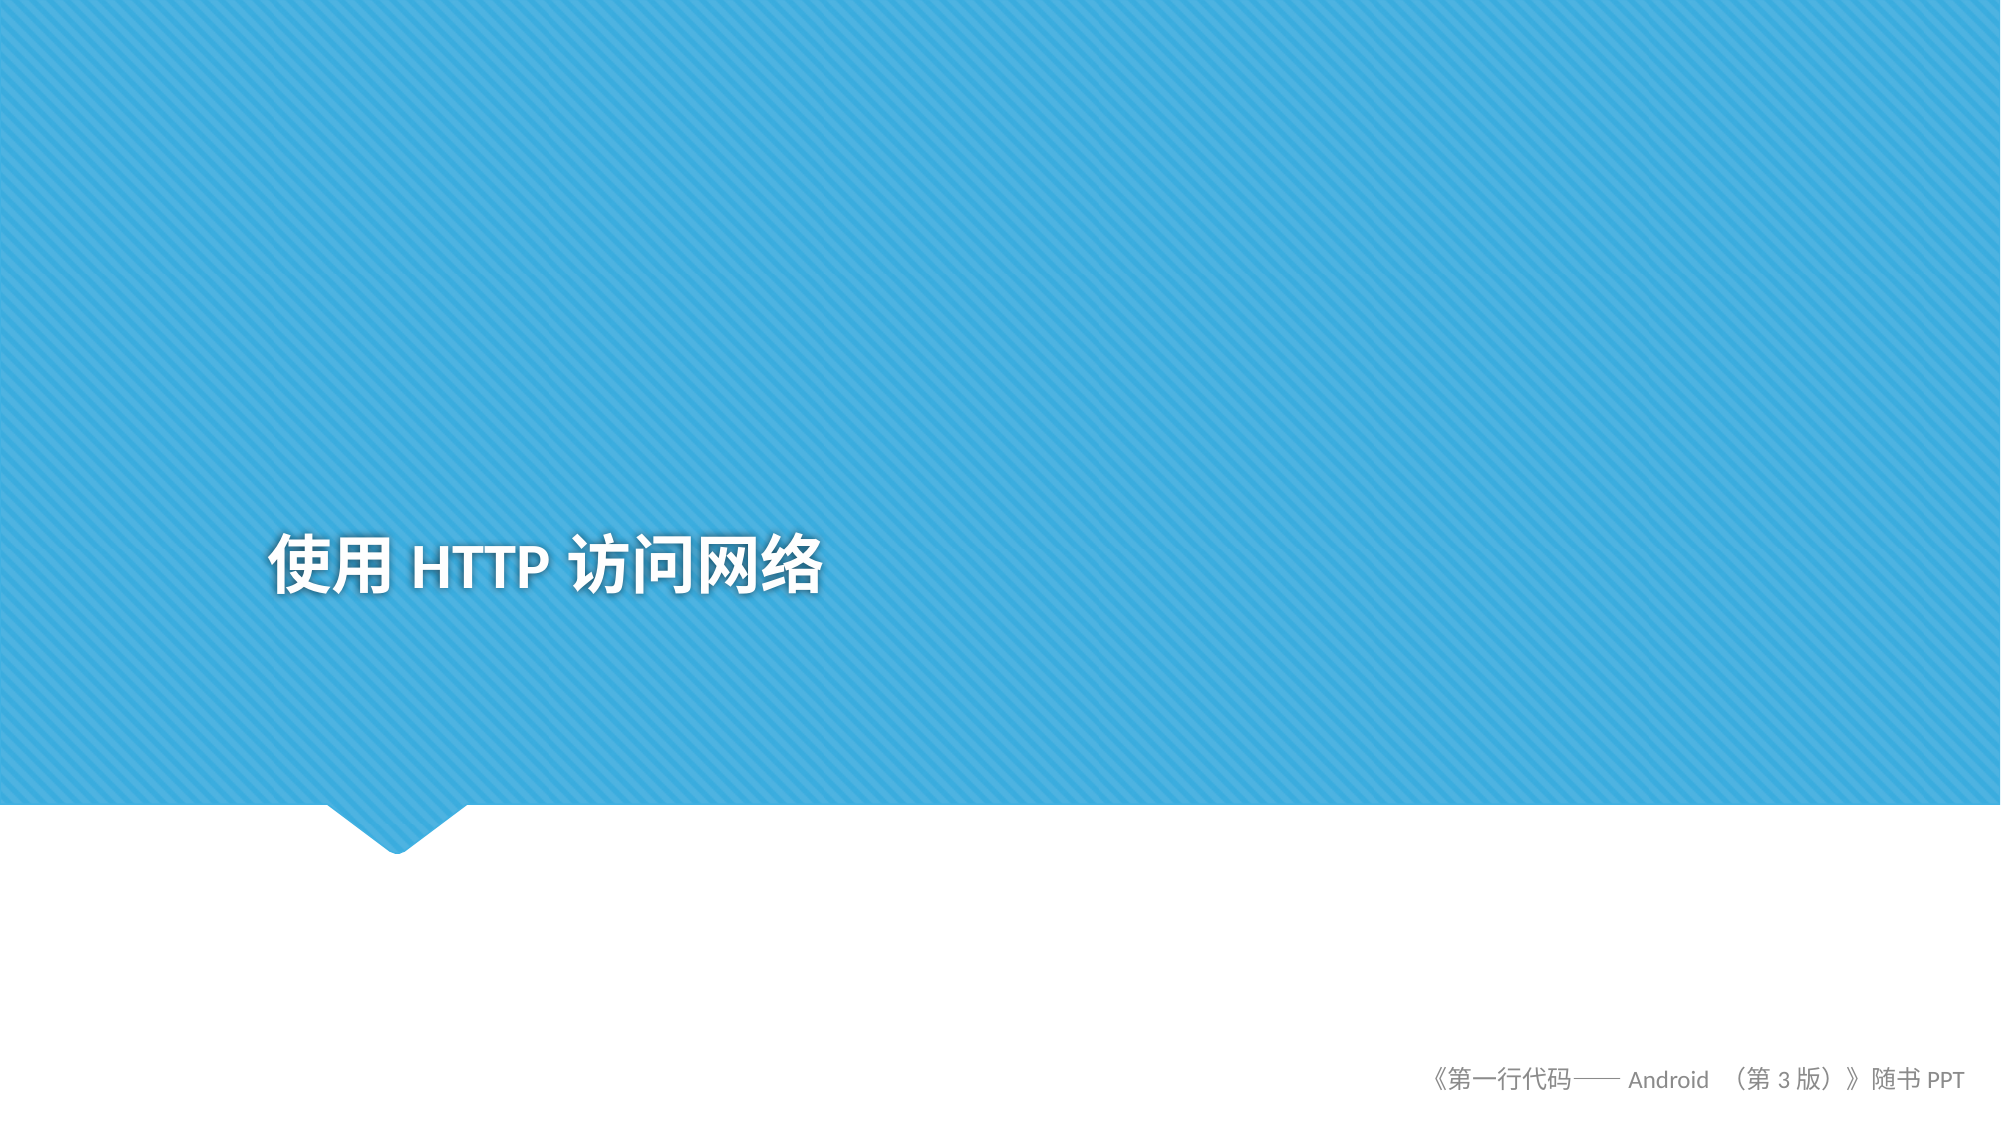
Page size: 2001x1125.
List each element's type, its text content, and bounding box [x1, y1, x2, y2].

title 使用HTTP访问网络 [251, 515, 1748, 610]
